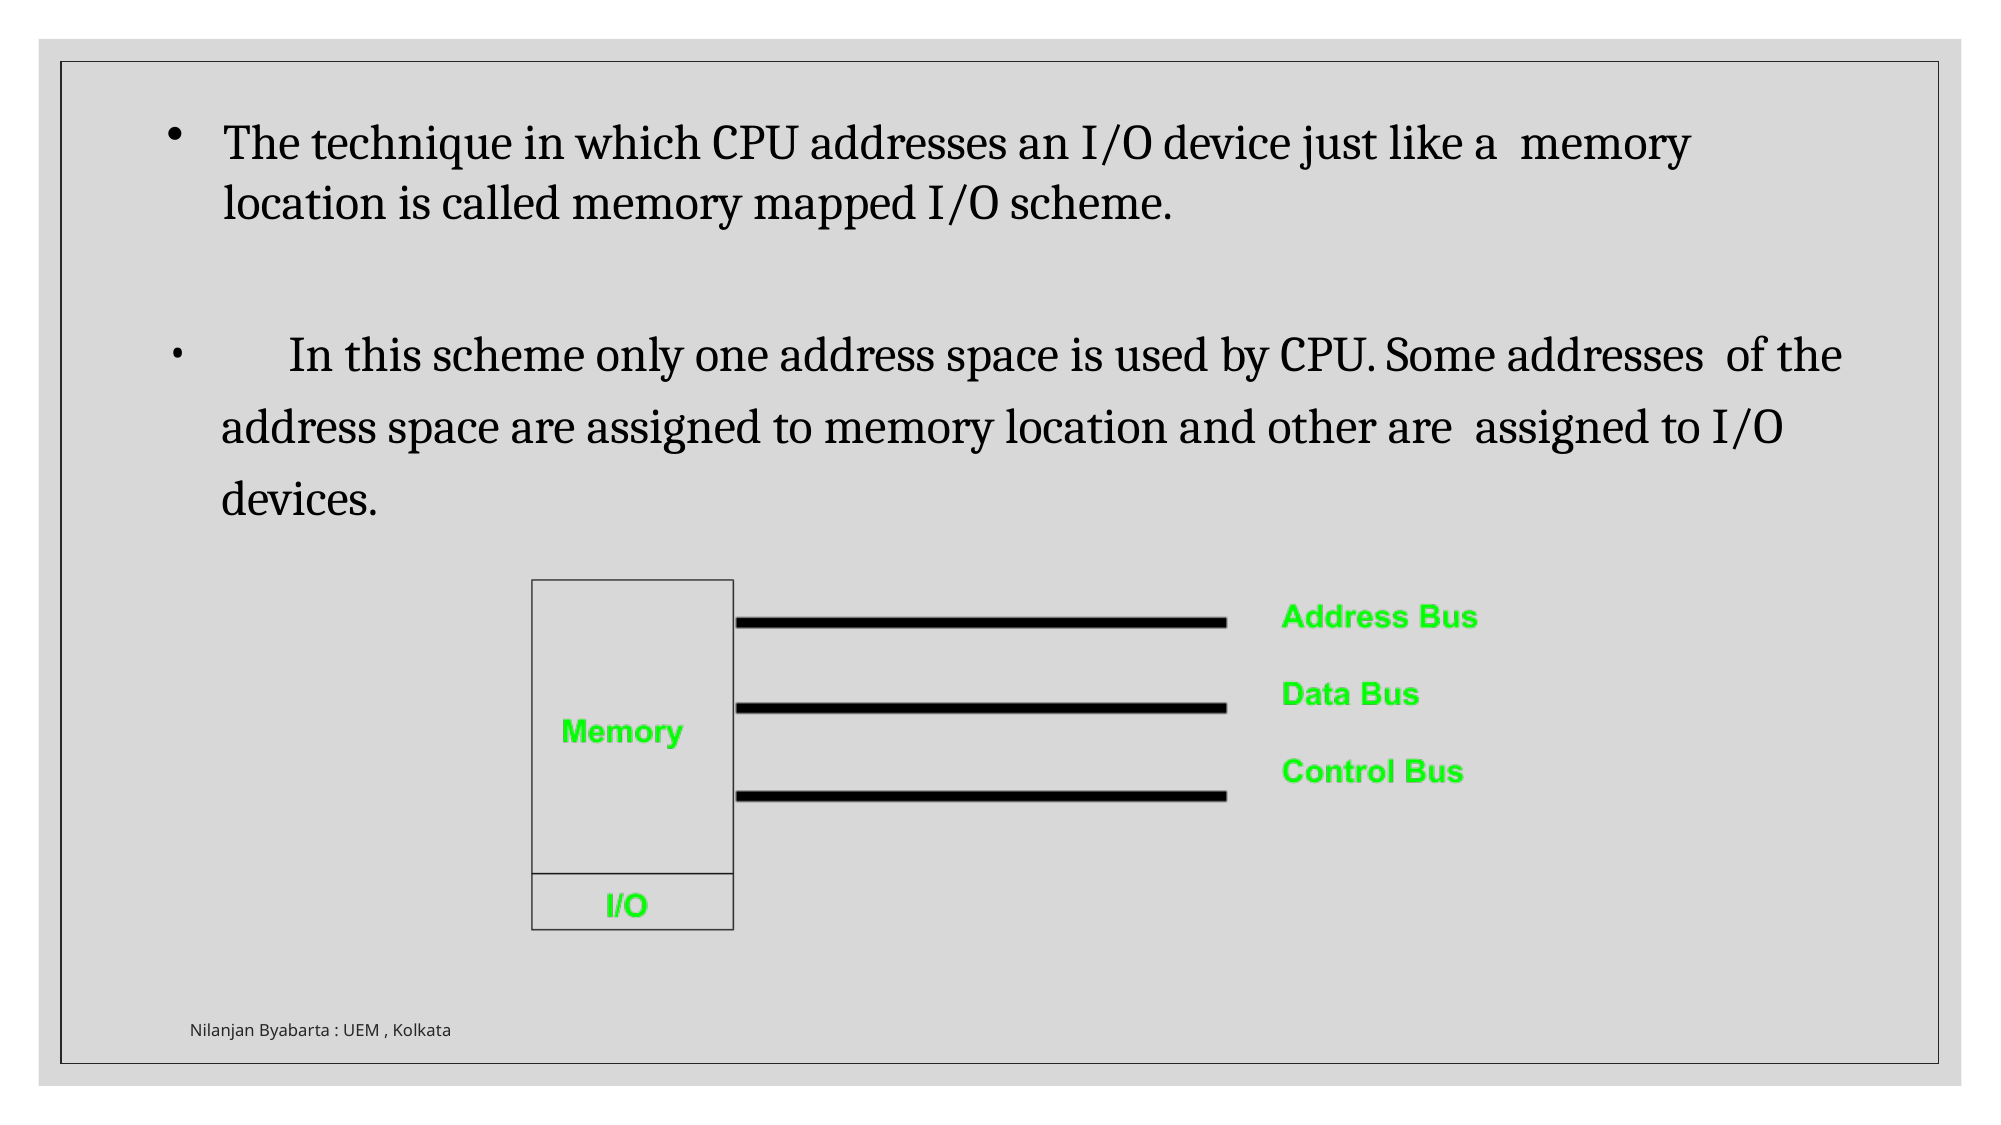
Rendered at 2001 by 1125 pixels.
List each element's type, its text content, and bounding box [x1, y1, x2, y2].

text_box The technique in which CPU addresses an I/O device just like a memory location is called memory mapped I/O scheme. In this scheme only one address space is used by CPU. Some addresses of the address space are assigned to memory location and other are assigned to I/O devices. [149, 101, 1896, 533]
footer Nilanjan Byabarta : UEM , Kolkata [174, 990, 1130, 1050]
picture [398, 486, 1648, 1024]
